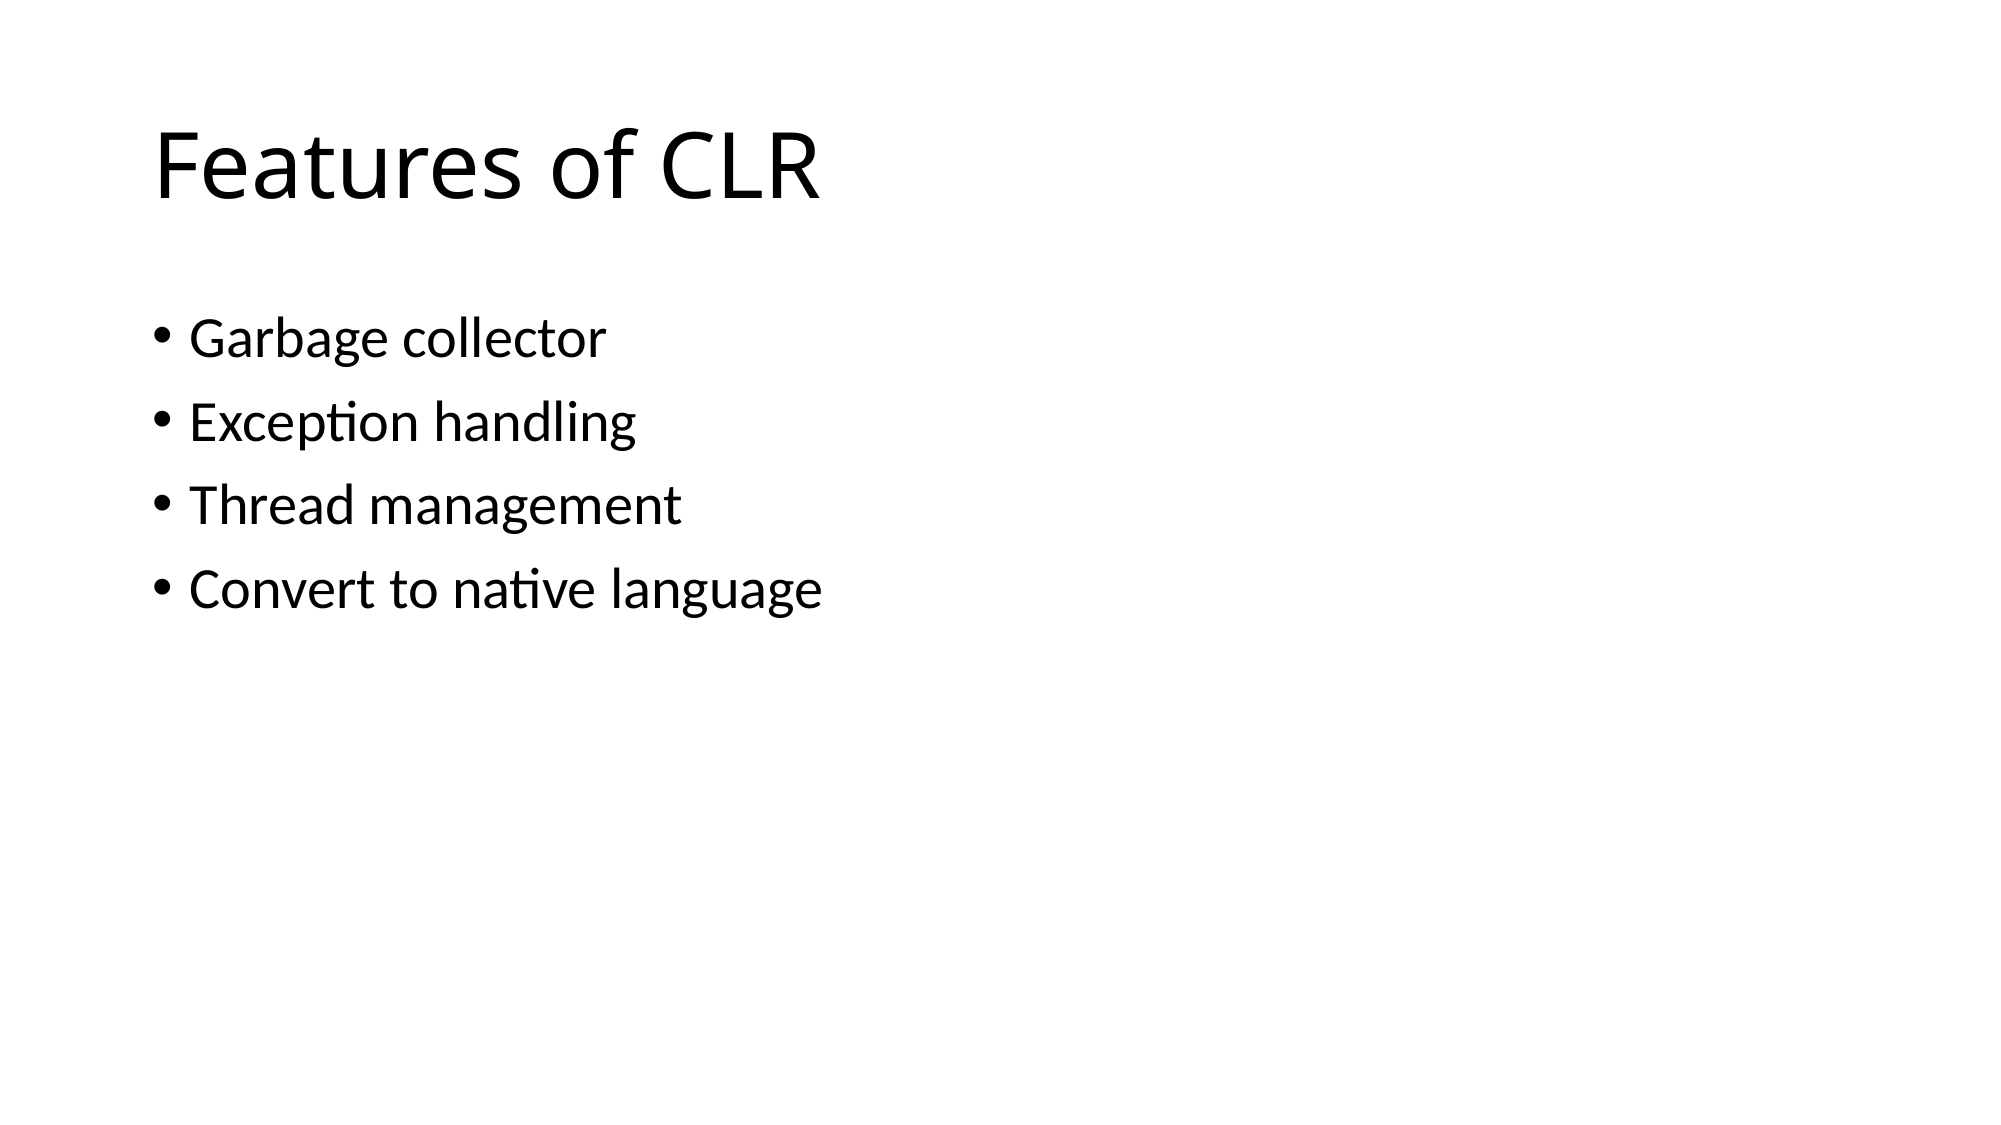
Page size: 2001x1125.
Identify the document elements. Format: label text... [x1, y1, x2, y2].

list Garbage collector Exception handling Thread management Convert to native language [137, 299, 1863, 1014]
title Features of CLR [137, 59, 1863, 278]
